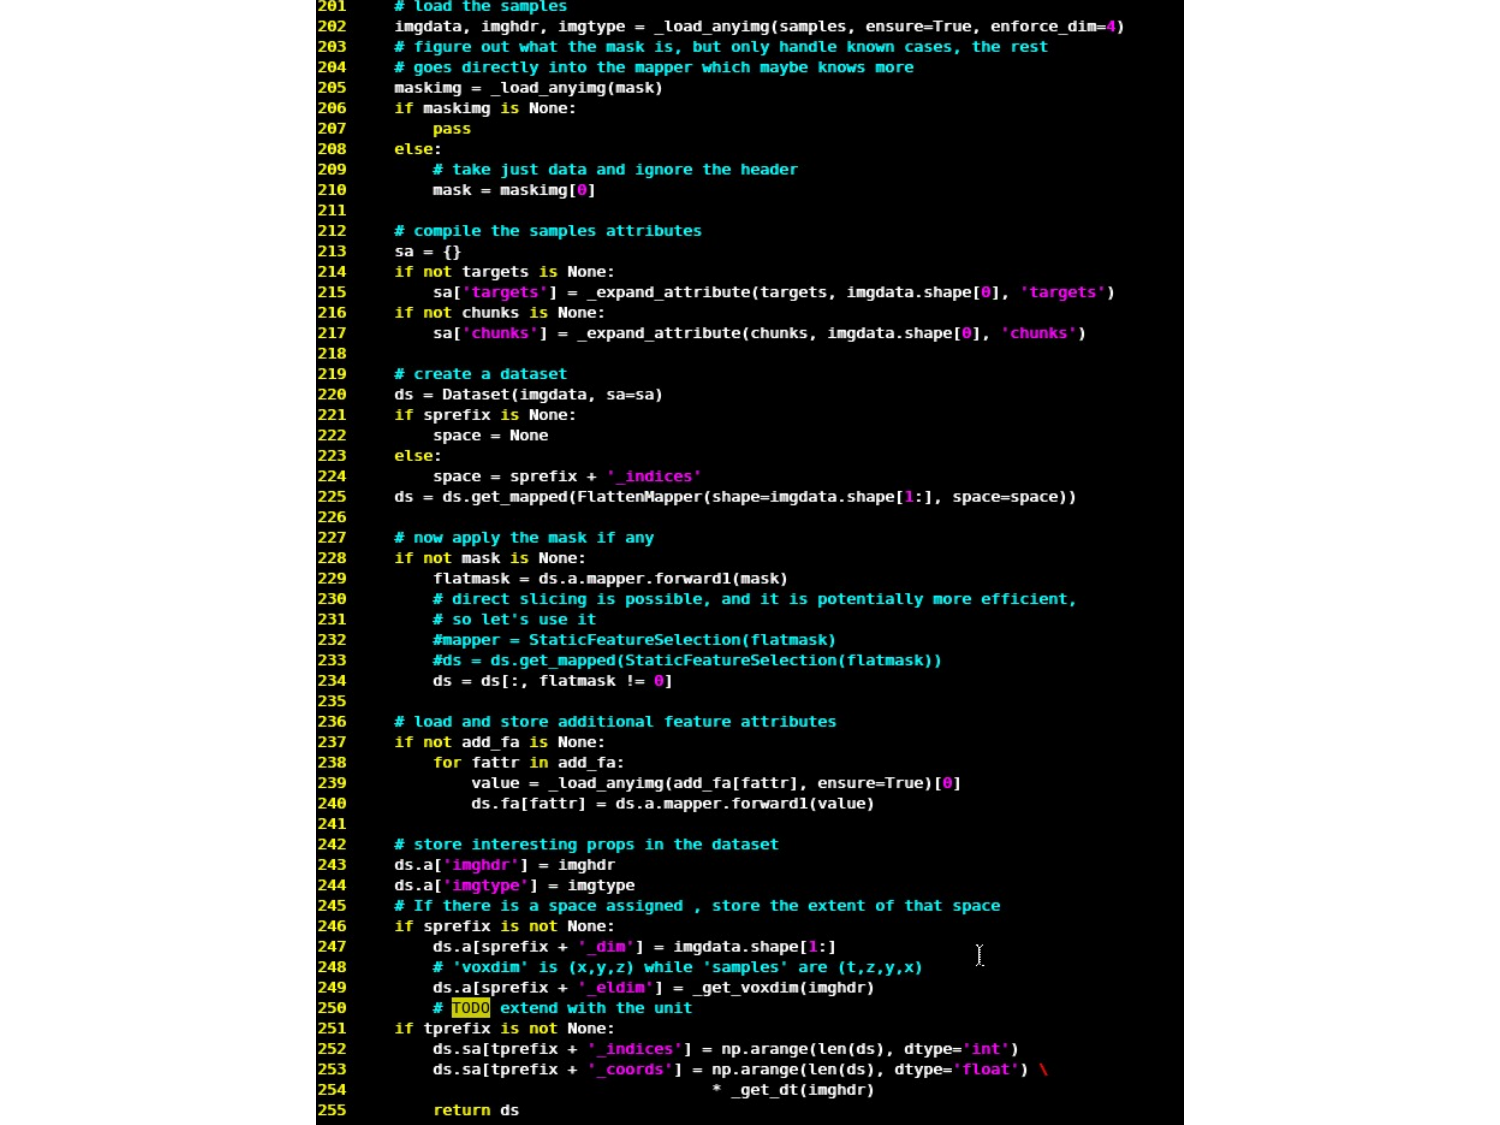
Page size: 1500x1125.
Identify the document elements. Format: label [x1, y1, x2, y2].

picture [315, 0, 1185, 1125]
